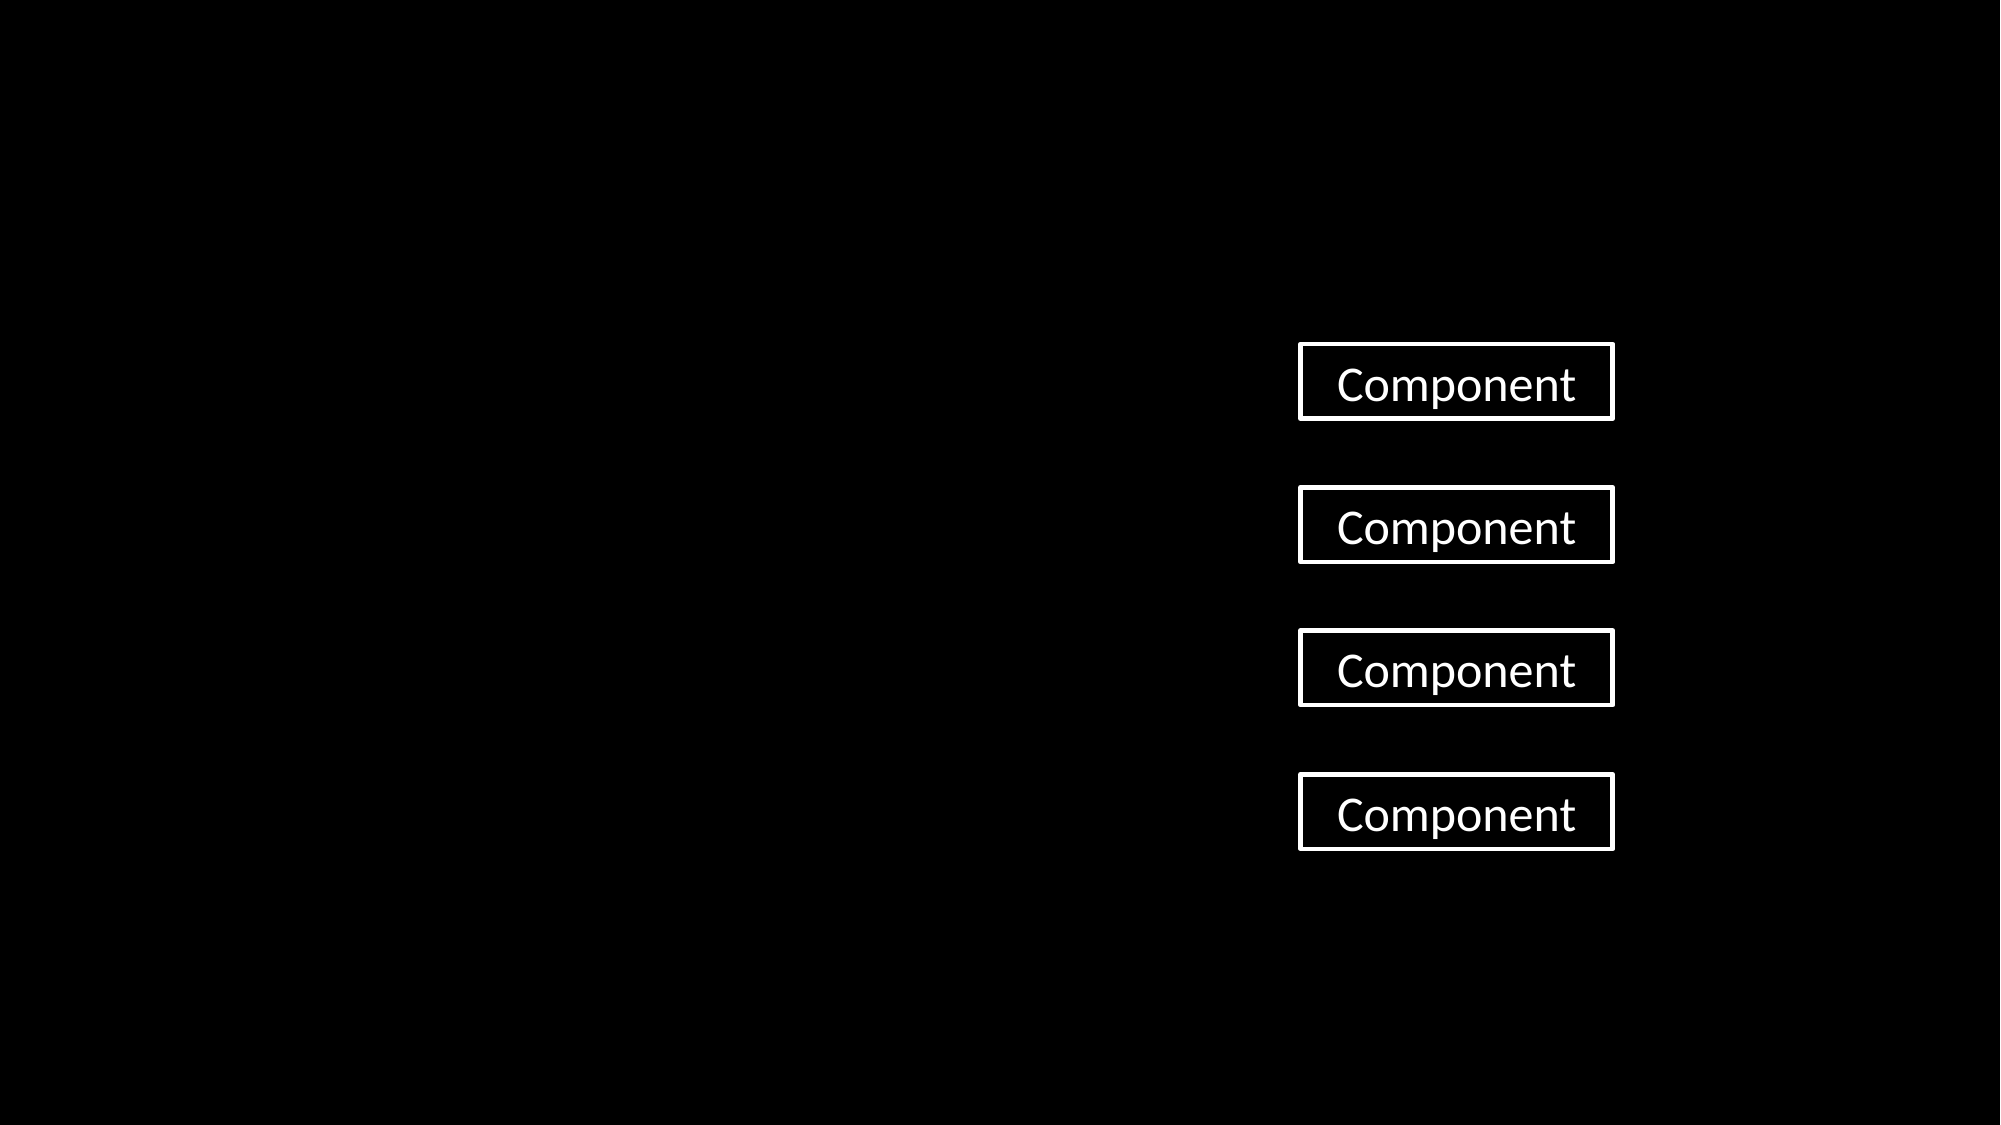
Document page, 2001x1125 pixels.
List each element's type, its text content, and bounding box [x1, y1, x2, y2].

text_box Component [1300, 487, 1613, 562]
text_box Component [1300, 630, 1613, 706]
text_box Component [1300, 774, 1613, 849]
text_box Component [1300, 344, 1613, 419]
